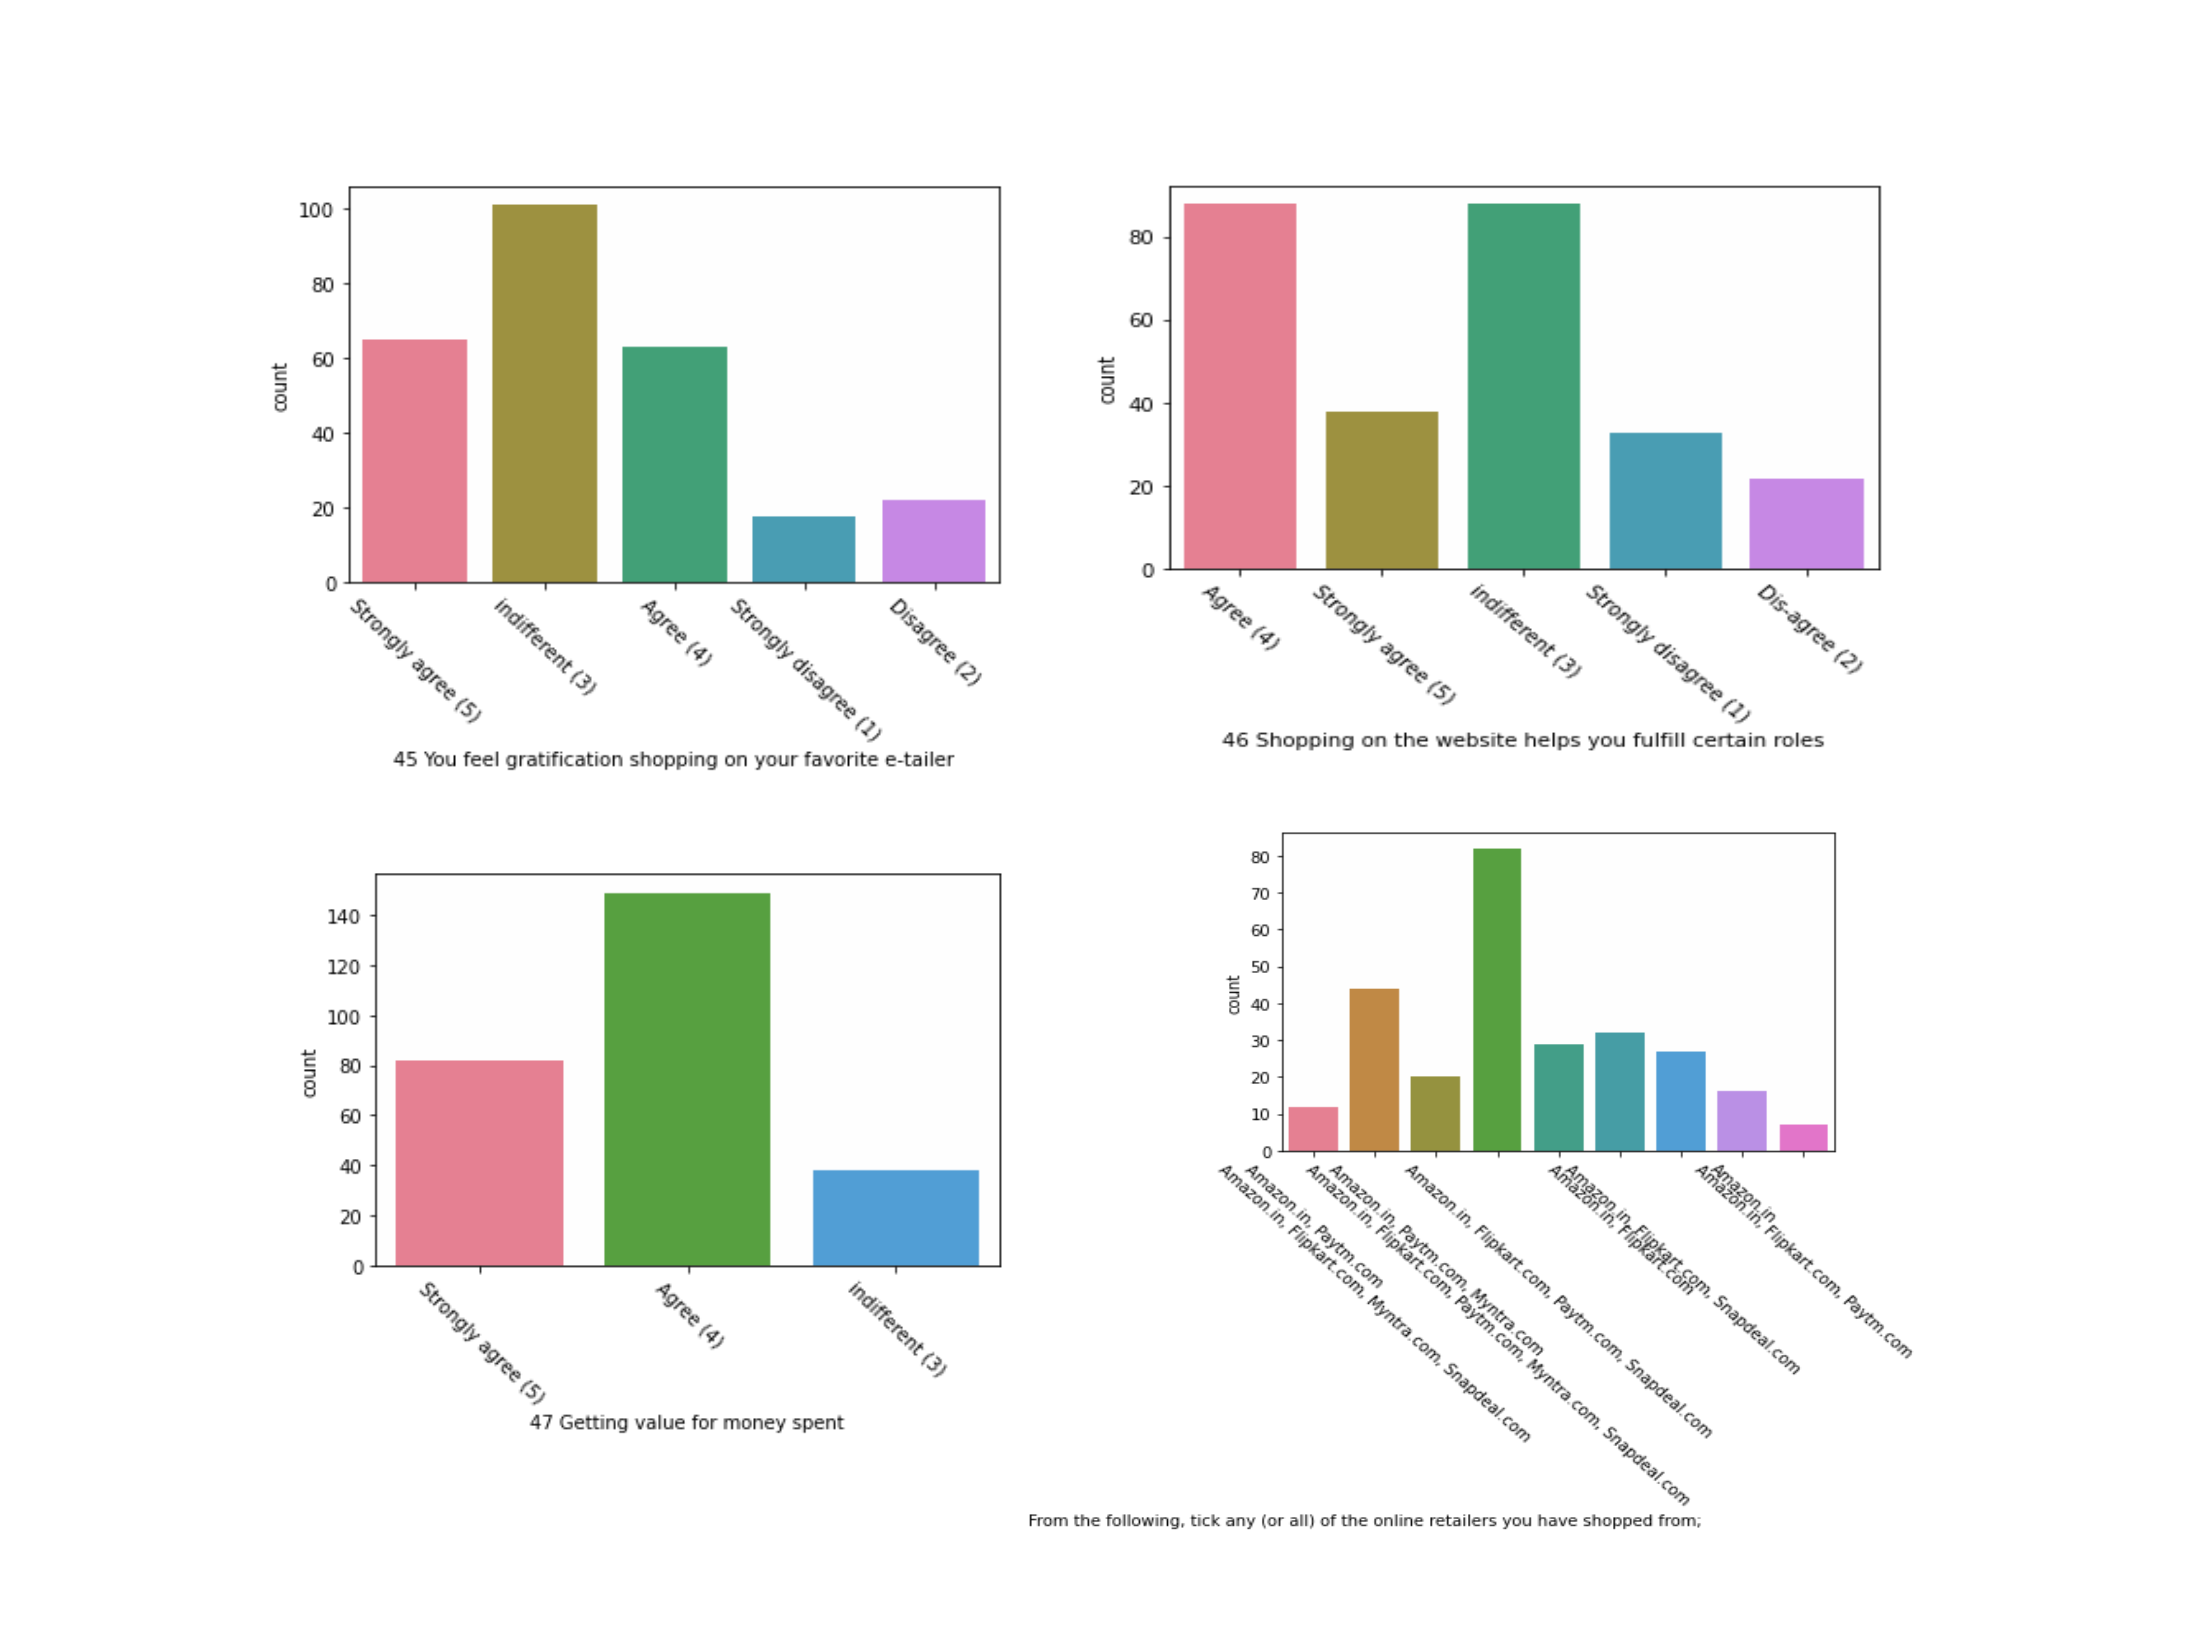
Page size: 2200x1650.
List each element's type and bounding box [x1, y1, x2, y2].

text_box [1083, 174, 1892, 763]
text_box [1017, 825, 2100, 1538]
text_box [258, 174, 1013, 783]
text_box [288, 863, 1013, 1444]
